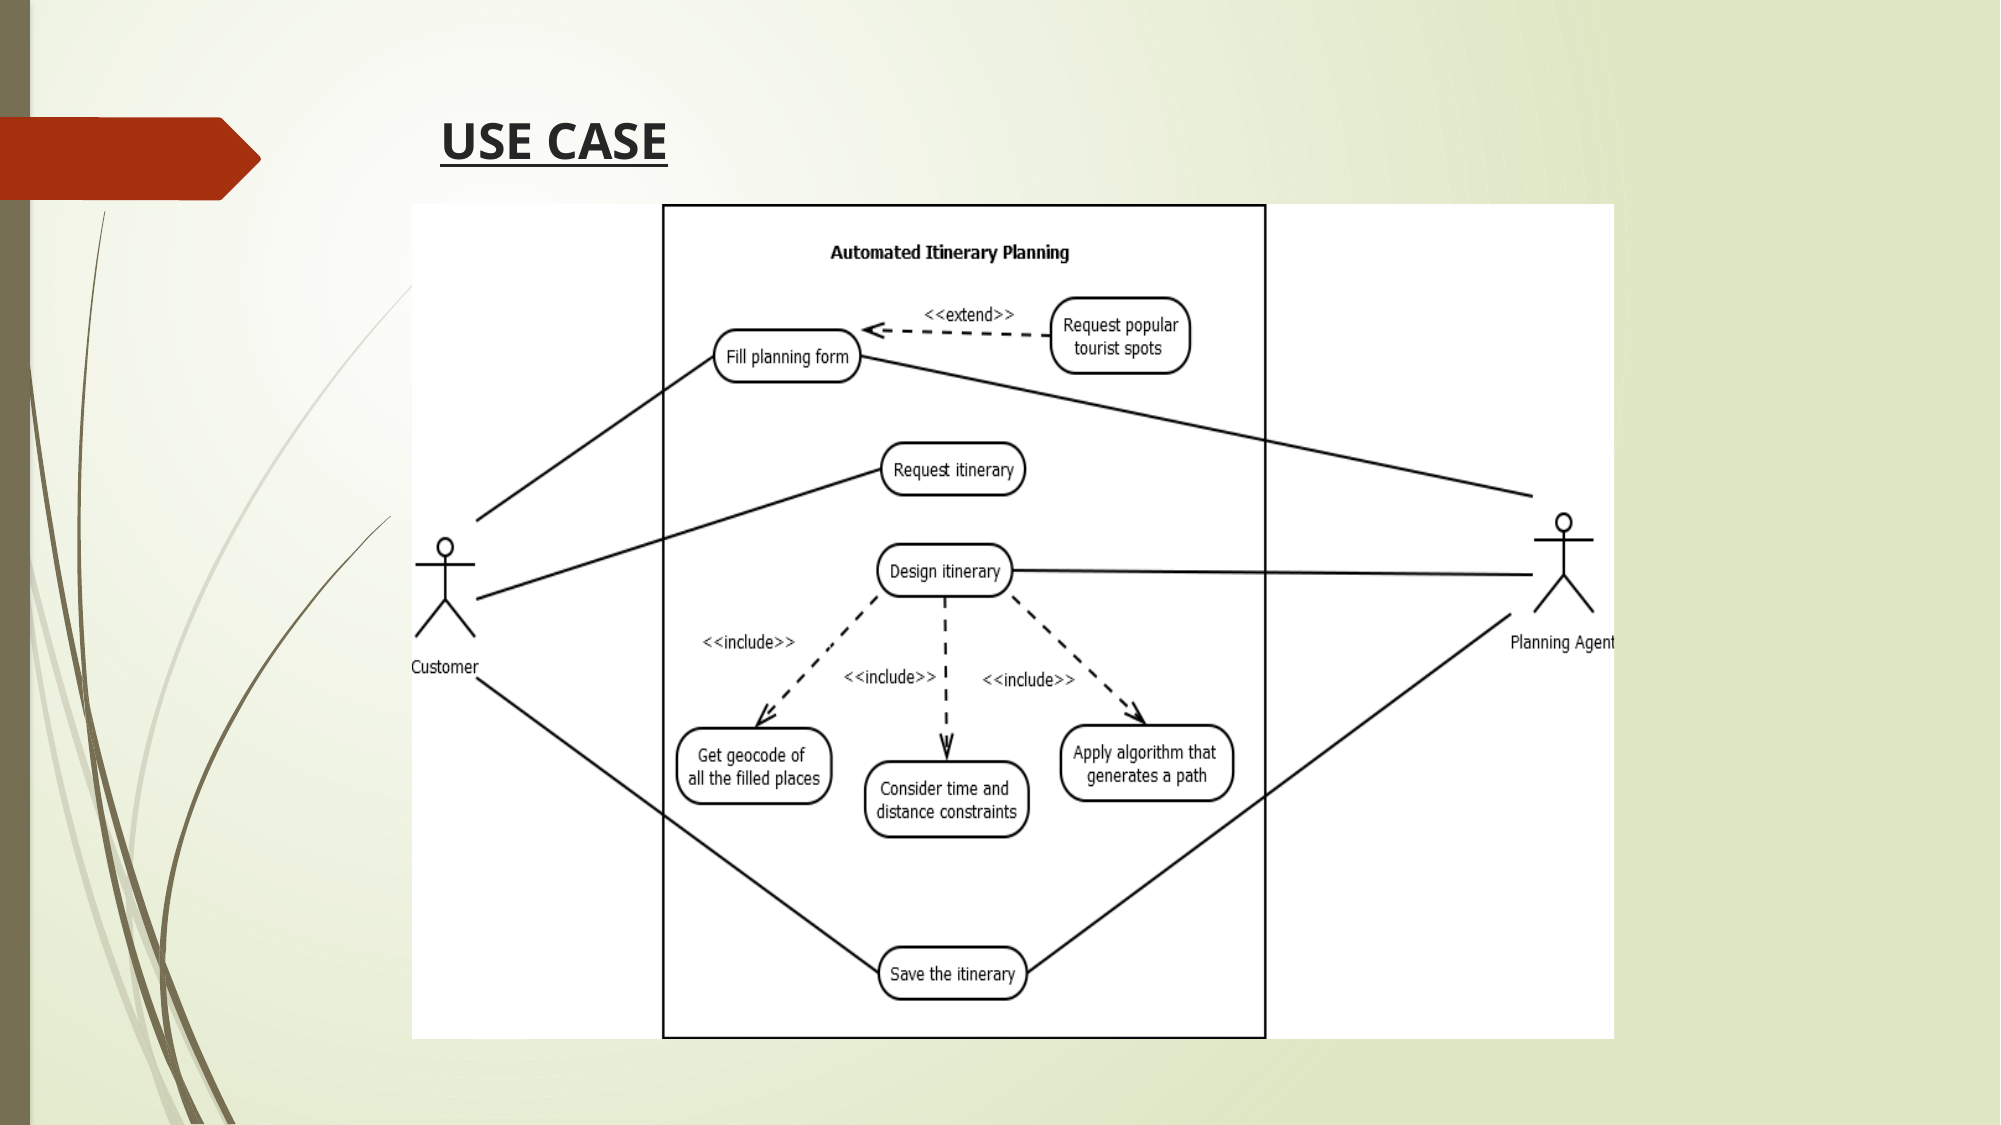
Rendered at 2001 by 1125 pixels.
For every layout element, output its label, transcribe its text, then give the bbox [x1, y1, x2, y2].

title USE CASE [425, 102, 1888, 313]
picture [411, 204, 1615, 1039]
